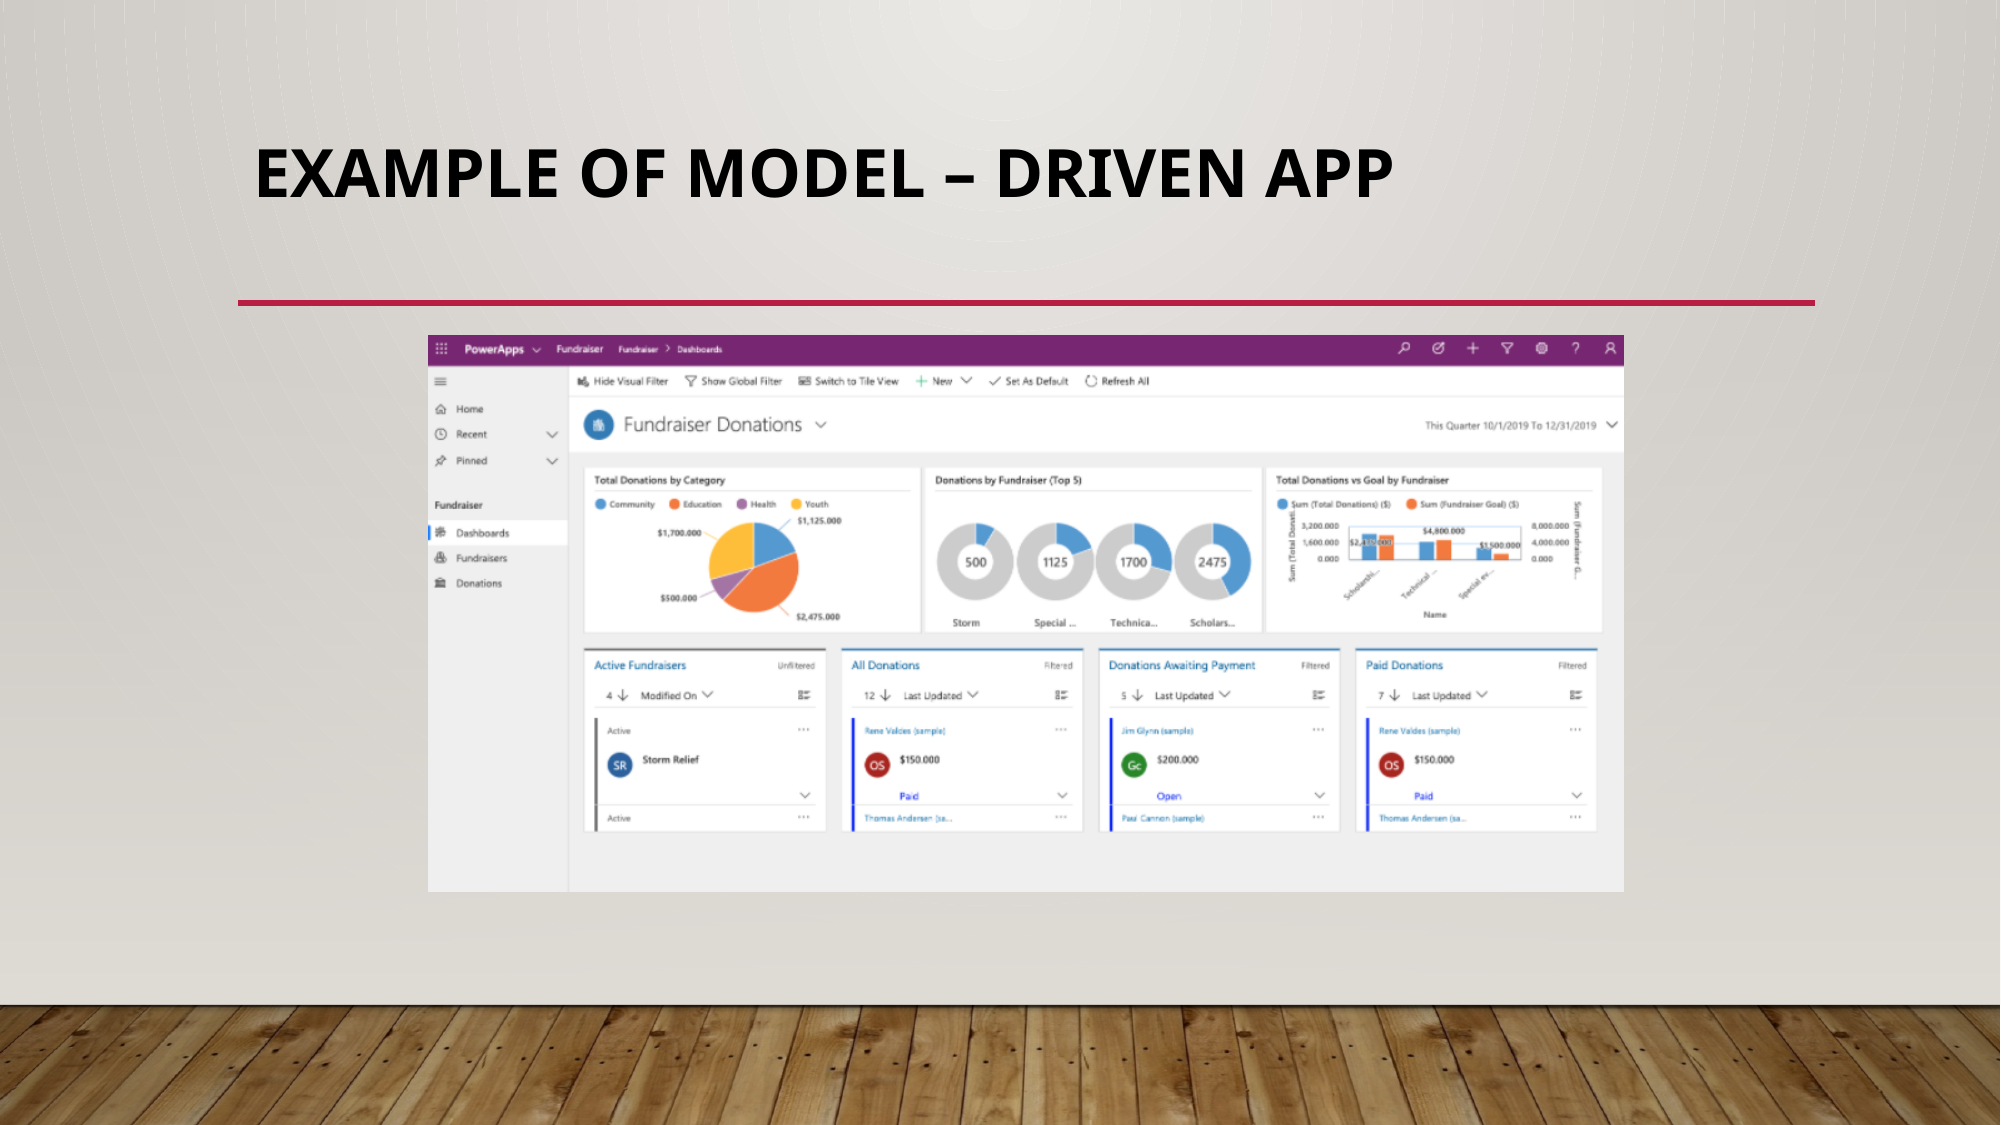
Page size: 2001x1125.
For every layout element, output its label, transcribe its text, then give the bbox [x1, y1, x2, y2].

title Example of Model – Driven App [238, 131, 1814, 305]
picture [0, 1005, 2000, 1125]
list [427, 335, 1624, 892]
